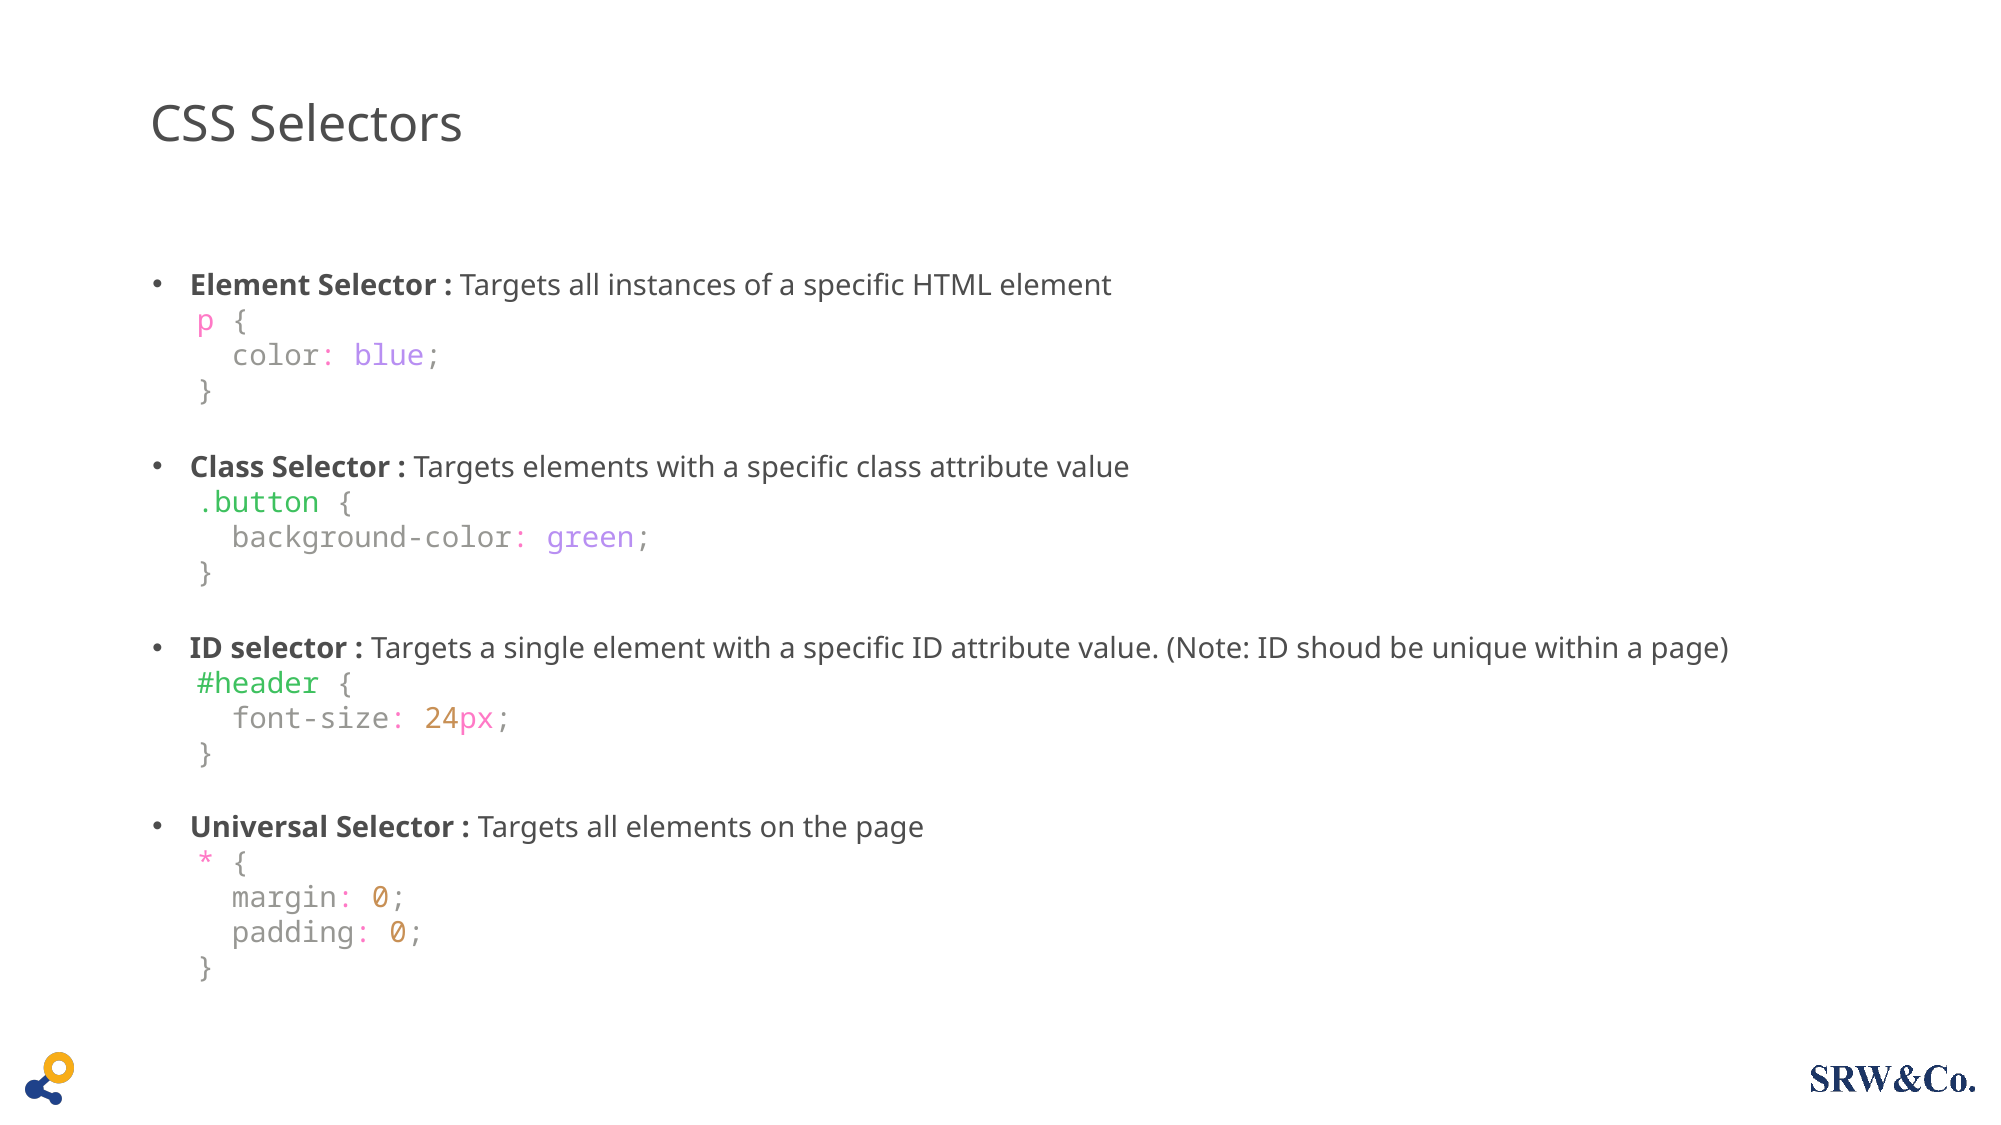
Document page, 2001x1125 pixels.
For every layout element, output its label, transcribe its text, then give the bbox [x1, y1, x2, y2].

title CSS Selectors [135, 90, 1190, 161]
picture [1811, 1065, 1975, 1092]
list Element Selector : Targets all instances of a specific HTML element p { color: blue; } Class Selector : Targets elements with a specific class attribute value .button { background-color: green; } ID selector : Targets a single element with a specific ID attribute value. (Note: ID shoud be unique within a page) #header { font-size: 24px; } Universal Selector : Targets all elements on the page * { margin: 0; padding: 0; } [137, 258, 1860, 1014]
picture [25, 1052, 74, 1105]
